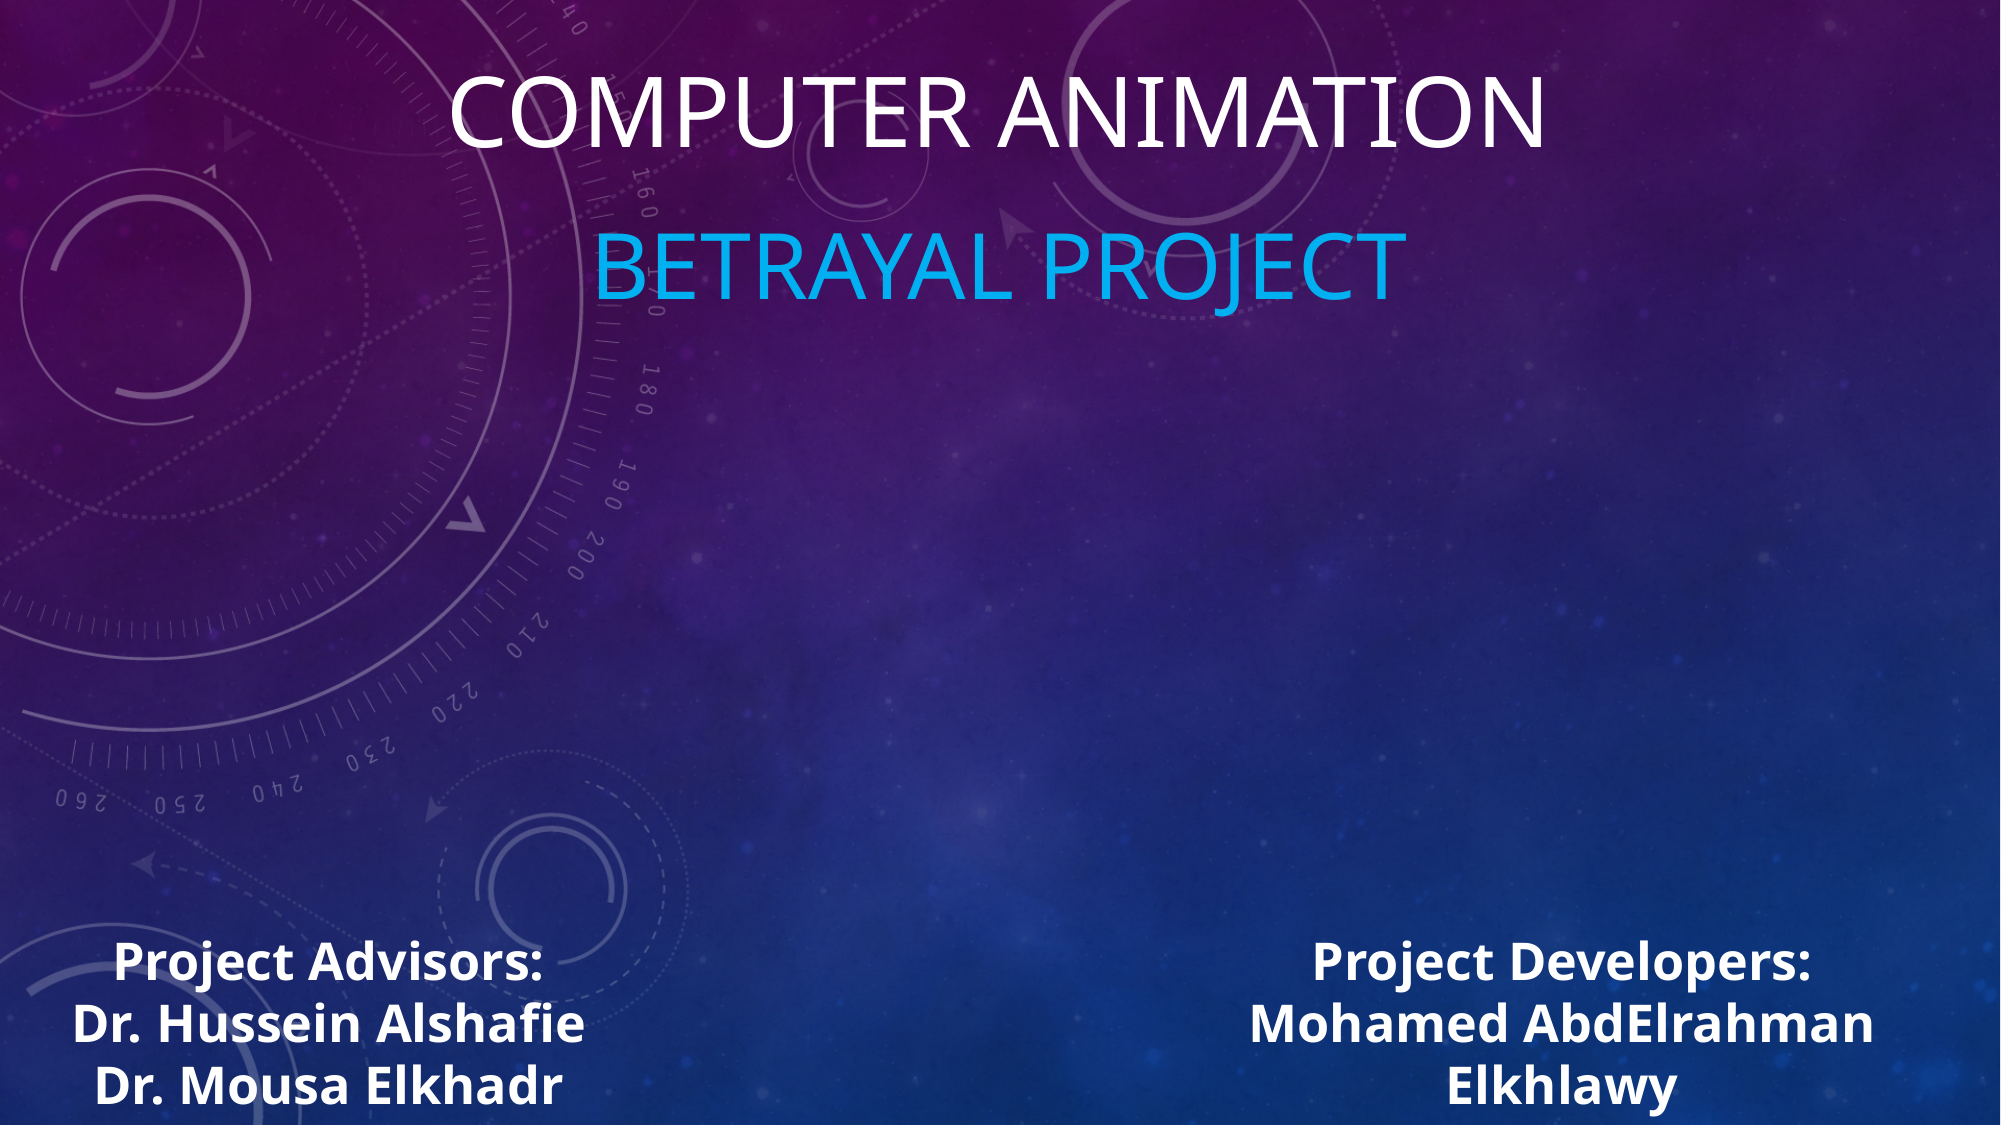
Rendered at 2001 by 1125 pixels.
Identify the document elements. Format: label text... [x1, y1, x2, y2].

text_box Project Advisors: Dr. Hussein Alshafie Dr. Mousa Elkhadr [0, 920, 658, 1123]
title Computer Animation [321, 39, 1653, 191]
picture [0, 0, 2001, 1125]
text_box Project Developers: Mohamed AbdElrahman Elkhlawy Waleed AbdElmeged Alassar [1124, 920, 2000, 1125]
text_box Betrayal Project [321, 191, 1653, 326]
